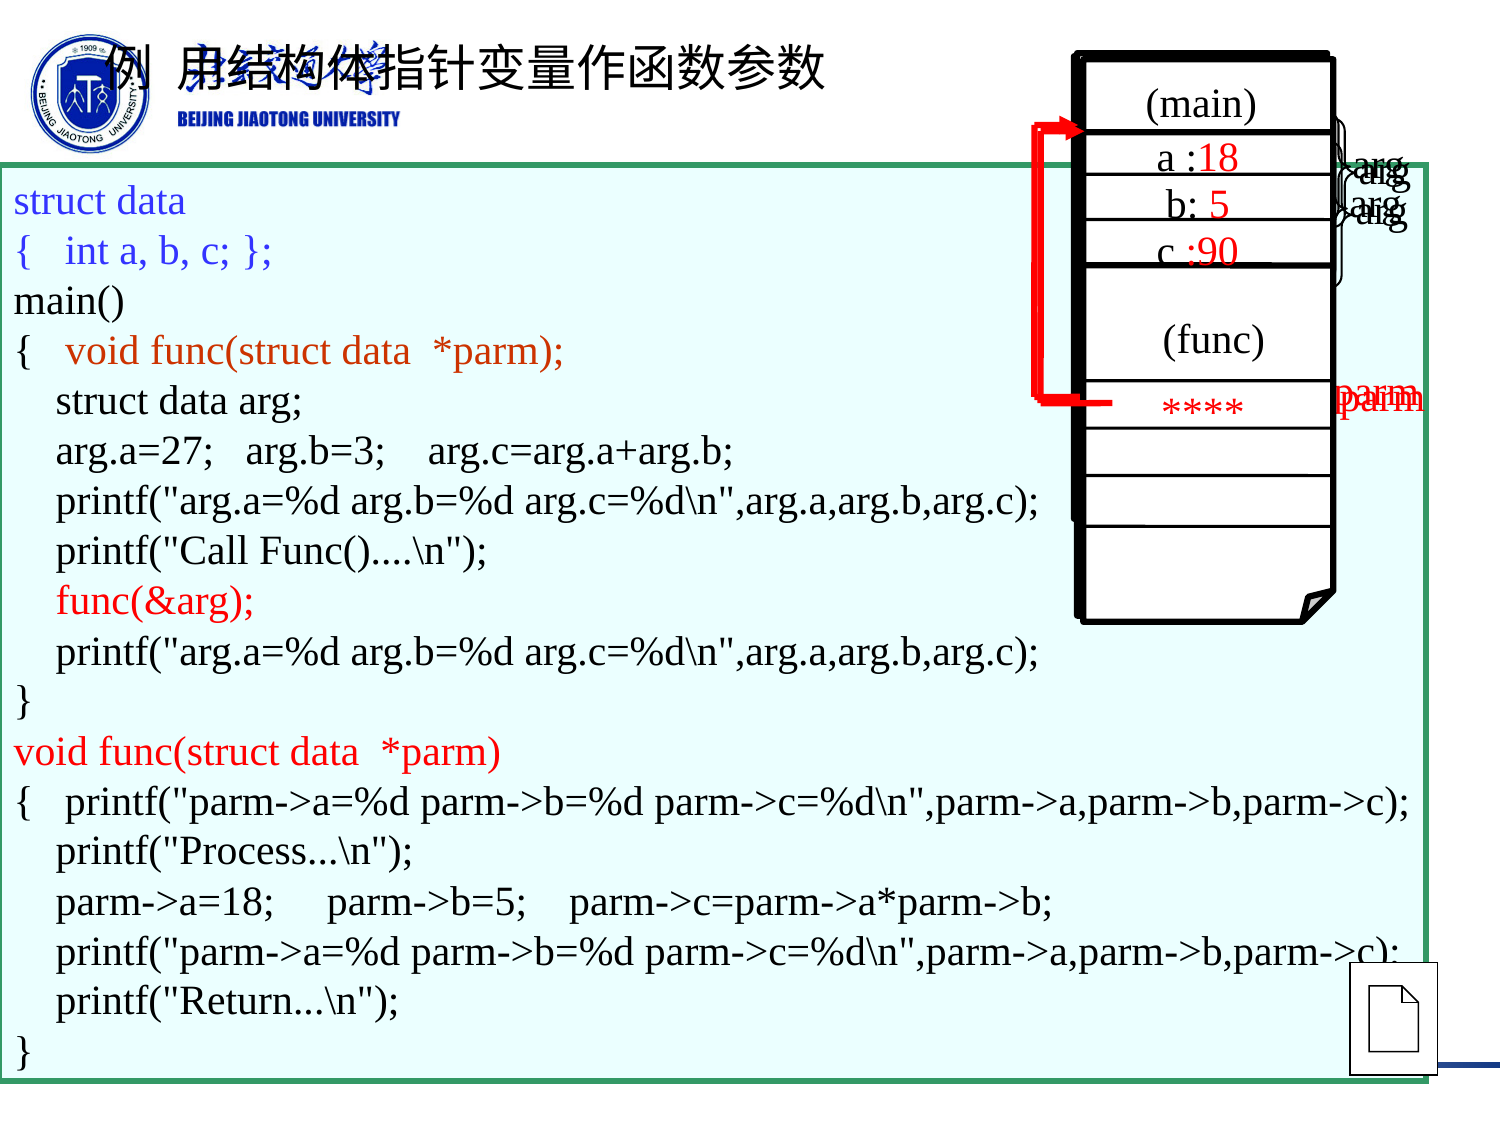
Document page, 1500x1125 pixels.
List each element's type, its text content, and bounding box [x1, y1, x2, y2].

text_box 例 用结构体指针变量作函数参数 [88, 29, 842, 105]
text_box [1349, 962, 1438, 1075]
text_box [1040, 59, 1441, 623]
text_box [1034, 52, 1435, 616]
picture [0, 1067, 1500, 1125]
picture [0, 0, 1500, 1063]
text_box struct data { int a, b, c; }; main() { void func(struct data *parm); struct data arg; arg.a=27; arg.b=3; arg.c=arg.a+arg.b; printf("arg.a=%d arg.b=%d arg.c=%d\n",arg.a,arg.b,arg.c); printf("Call Func()....\n"); func(&arg); printf("arg.a=%d arg.b=%d arg.c=%d\n",arg.a,arg.b,arg.c); } void func(struct data *parm) { printf("parm->a=%d parm->b=%d parm->c=%d\n",parm->a,parm->b,parm->c); printf("Process...\n"); parm->a=18; parm->b=5; parm->c=parm->a*parm->b; printf("parm->a=%d parm->b=%d parm->c=%d\n",parm->a,parm->b,parm->c); printf("Return...\n"); } [0, 165, 1427, 1081]
